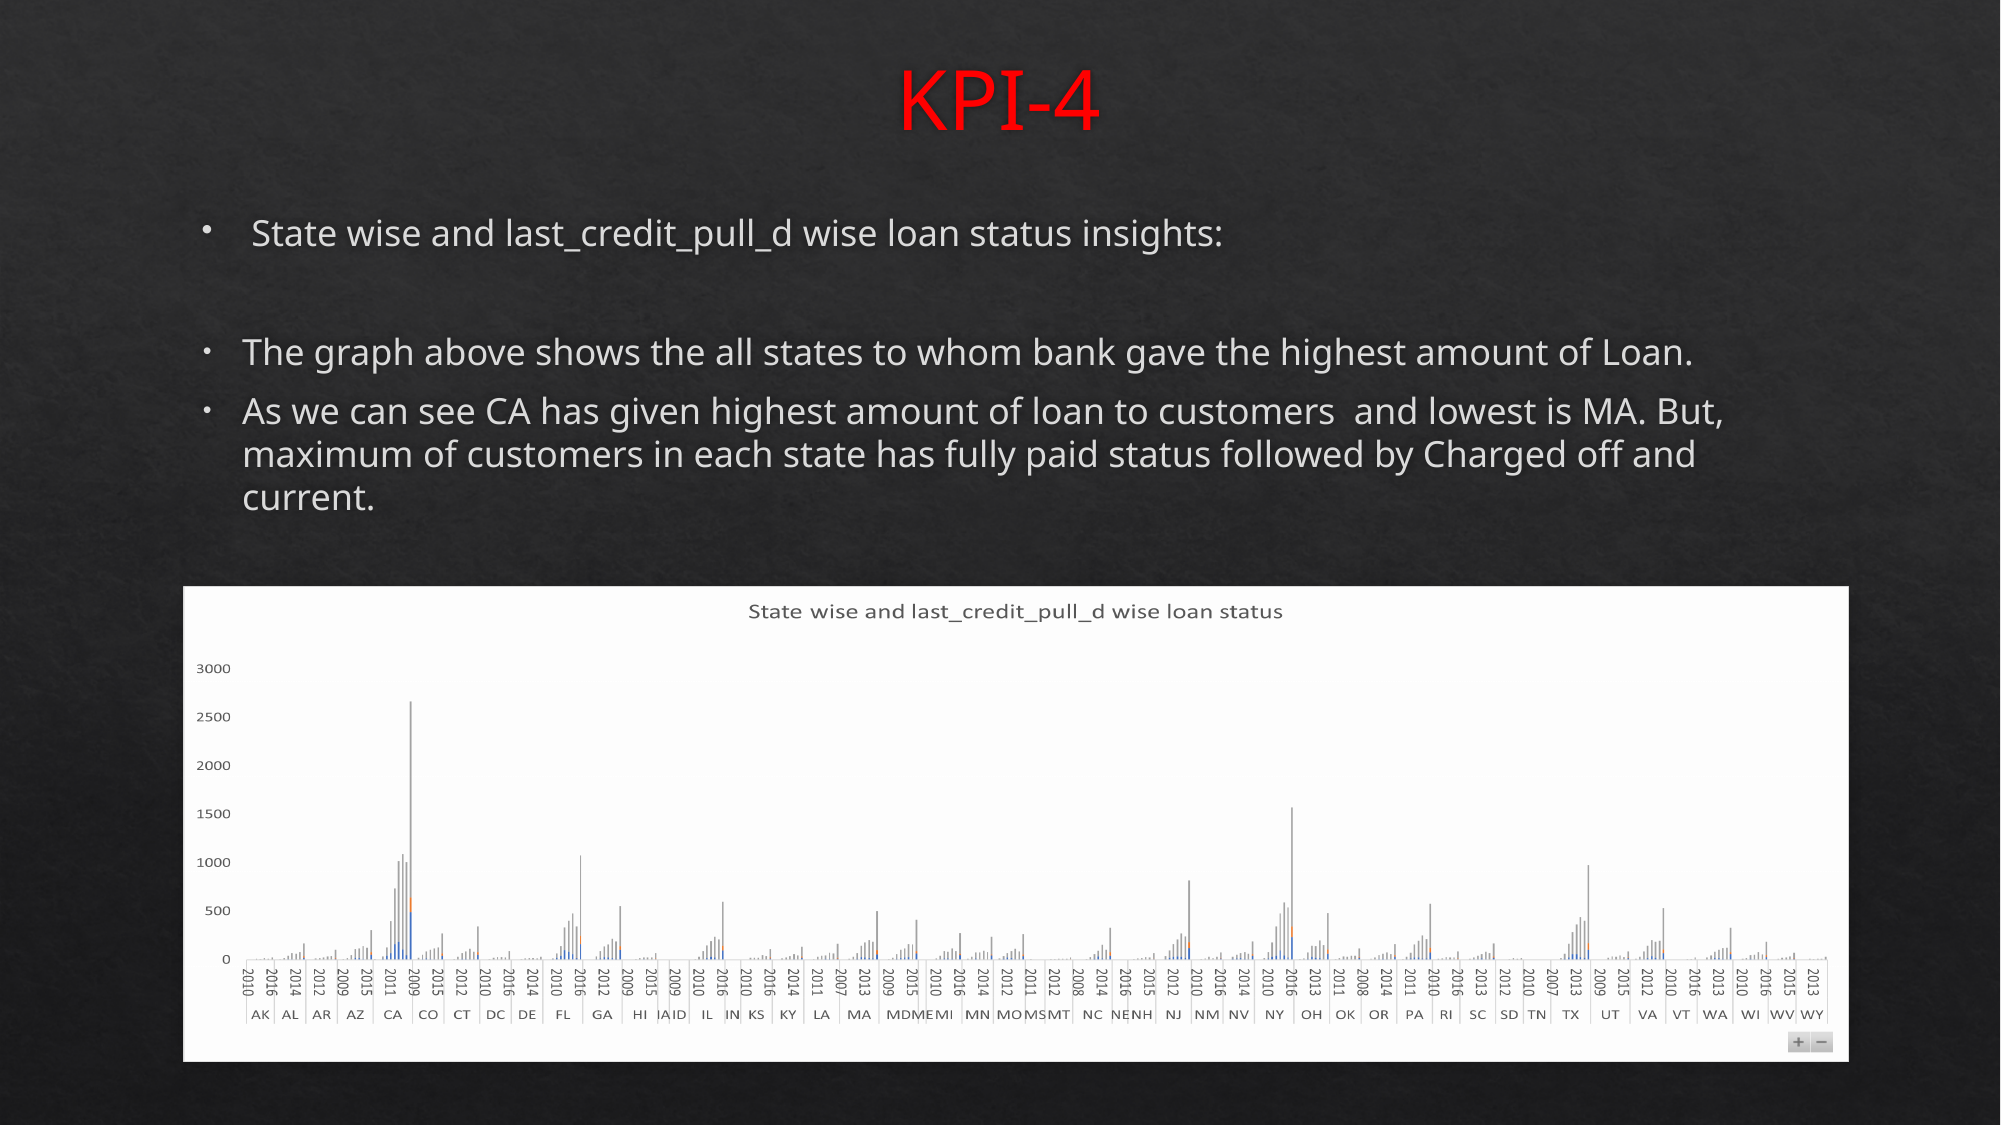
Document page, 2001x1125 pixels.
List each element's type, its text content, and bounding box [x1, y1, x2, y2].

list State wise and last_credit_pull_d wise loan status insights: The graph above shows the all states to whom bank gave the highest amount of Loan. As we can see CA has given highest amount of loan to customers and lowest is MA. But, maximum of customers in each state has fully paid status followed by Charged off and current. [183, 203, 1849, 527]
picture [182, 586, 1849, 1062]
title KPI-4 [149, 17, 1849, 177]
